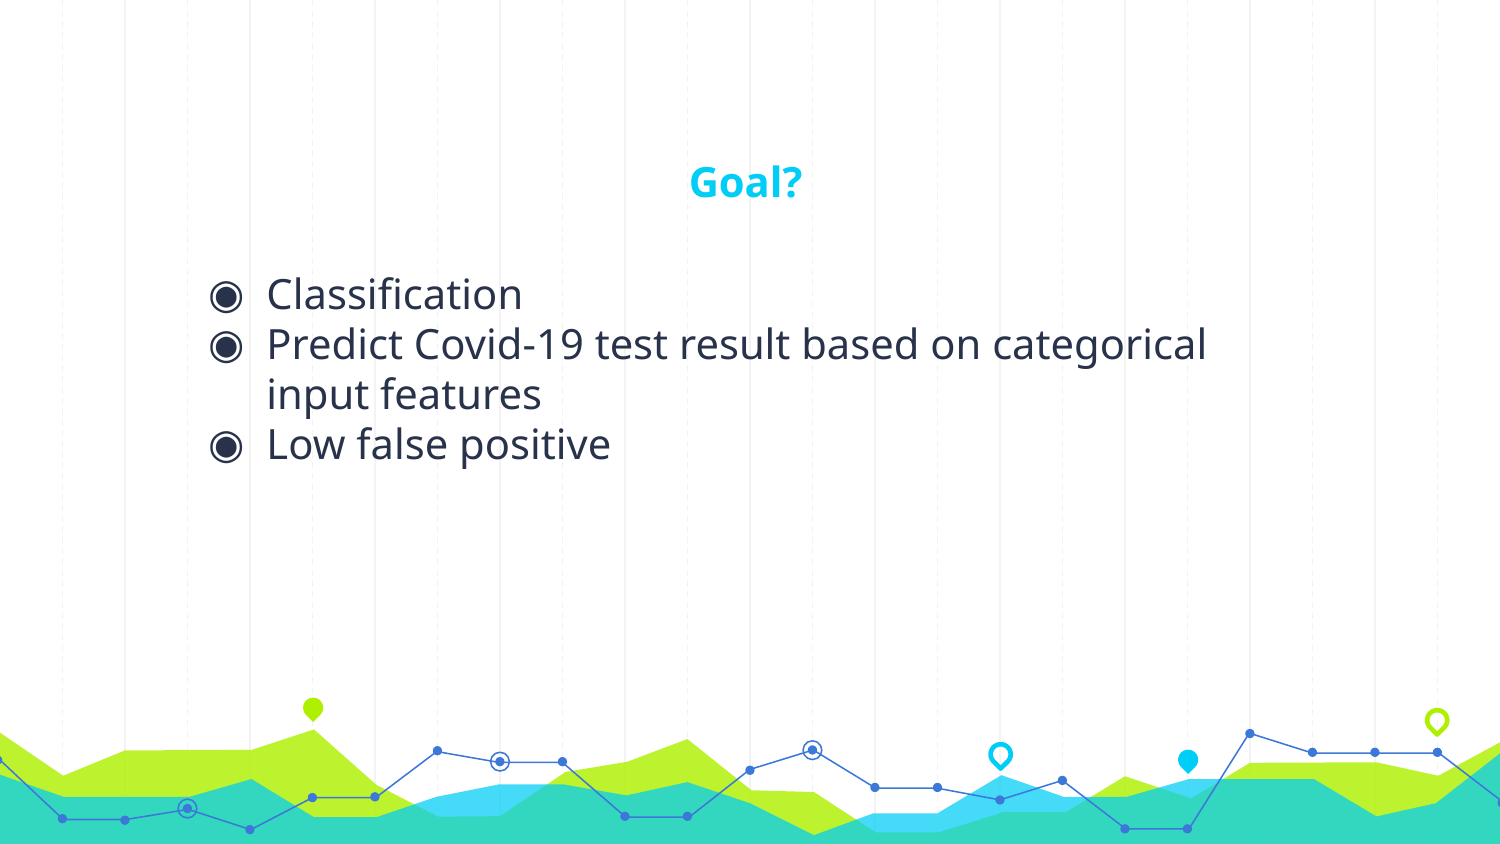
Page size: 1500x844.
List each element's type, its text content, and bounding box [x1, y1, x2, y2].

list Classification Predict Covid-19 test result based on categorical input features Low false positive [176, 252, 1325, 568]
title Goal? [171, 103, 1320, 222]
